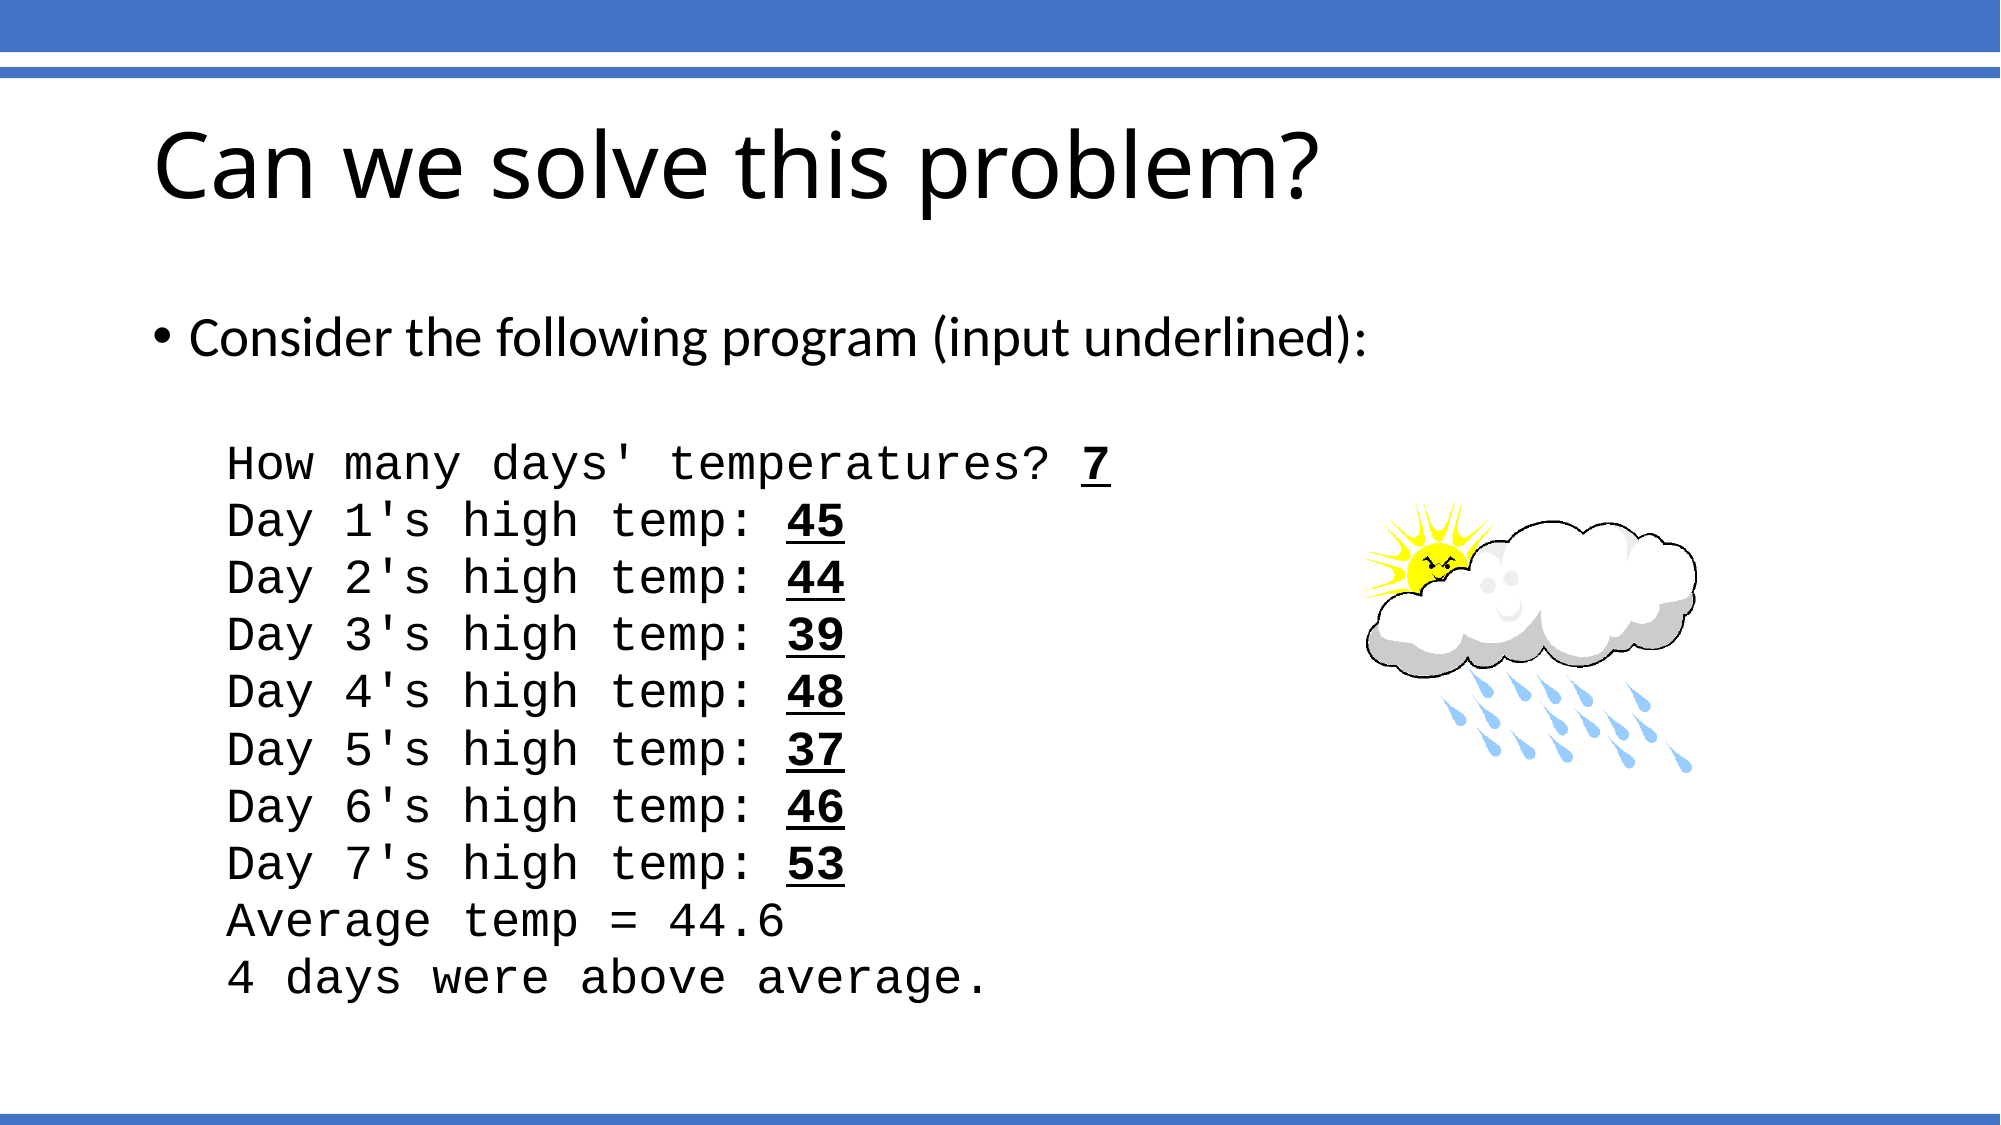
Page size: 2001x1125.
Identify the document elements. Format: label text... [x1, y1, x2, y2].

picture [1362, 498, 1697, 773]
list Consider the following program (input underlined): How many days' temperatures? 7 Day 1's high temp: 45 Day 2's high temp: 44 Day 3's high temp: 39 Day 4's high temp: 48 Day 5's high temp: 37 Day 6's high temp: 46 Day 7's high temp: 53 Average temp = 44.6 4 days were above average. [137, 299, 1863, 1014]
title Can we solve this problem? [137, 59, 1863, 278]
